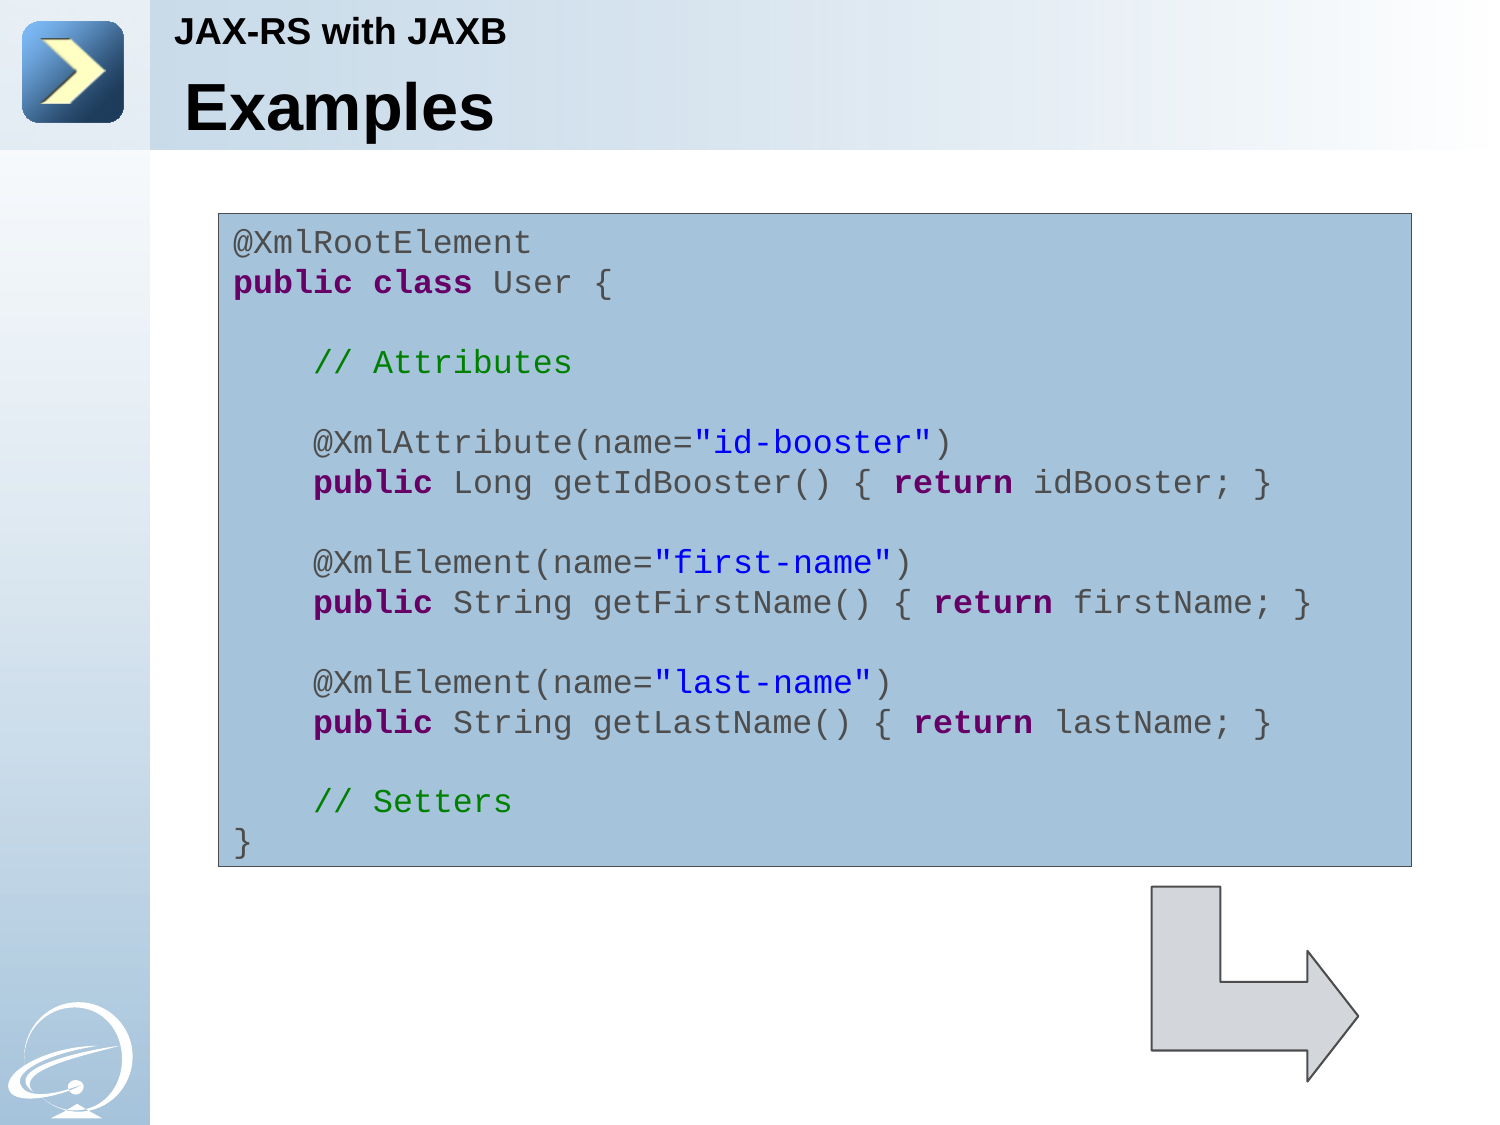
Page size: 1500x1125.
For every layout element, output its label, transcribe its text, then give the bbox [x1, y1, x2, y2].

text_box [1151, 886, 1359, 1082]
list [162, 213, 1476, 1095]
title Examples [169, 66, 1438, 141]
text_box JAX-RS with JAXB [159, 0, 1500, 60]
picture [21, 19, 129, 127]
text_box @XmlRootElement public class User { // Attributes @XmlAttribute(name="id-booster") public Long getIdBooster() { return idBooster; } @XmlElement(name="first-name") public String getFirstName() { return firstName; } @XmlElement(name="last-name") public String getLastName() { return lastName; } // Setters } [218, 213, 1412, 867]
